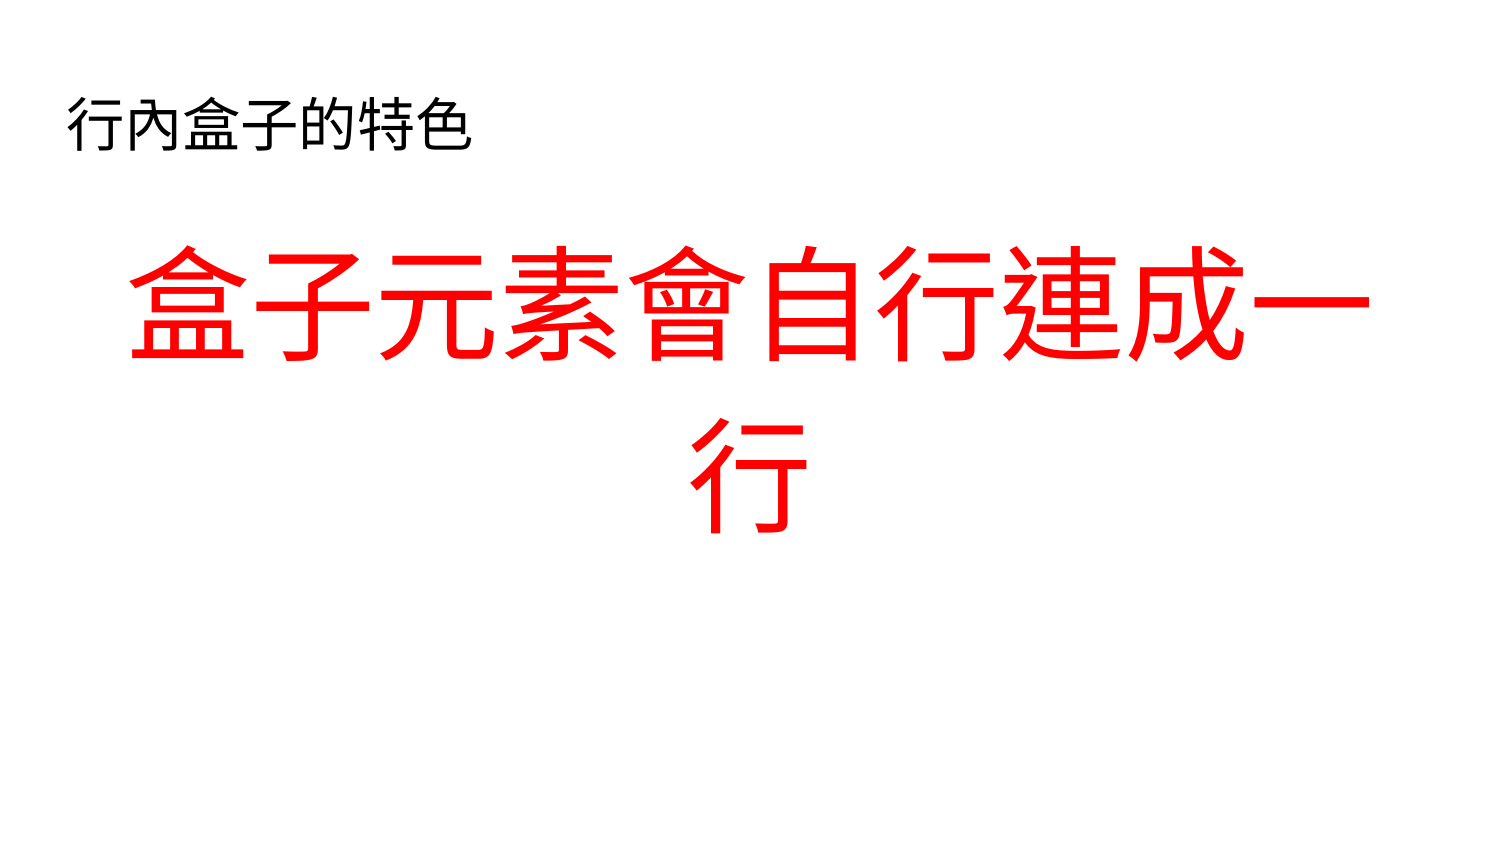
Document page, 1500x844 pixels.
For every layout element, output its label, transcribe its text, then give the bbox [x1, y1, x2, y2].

title 行內盒子的特色 [51, 72, 1449, 167]
list 盒子元素會自行連成一行 [51, 189, 1449, 750]
